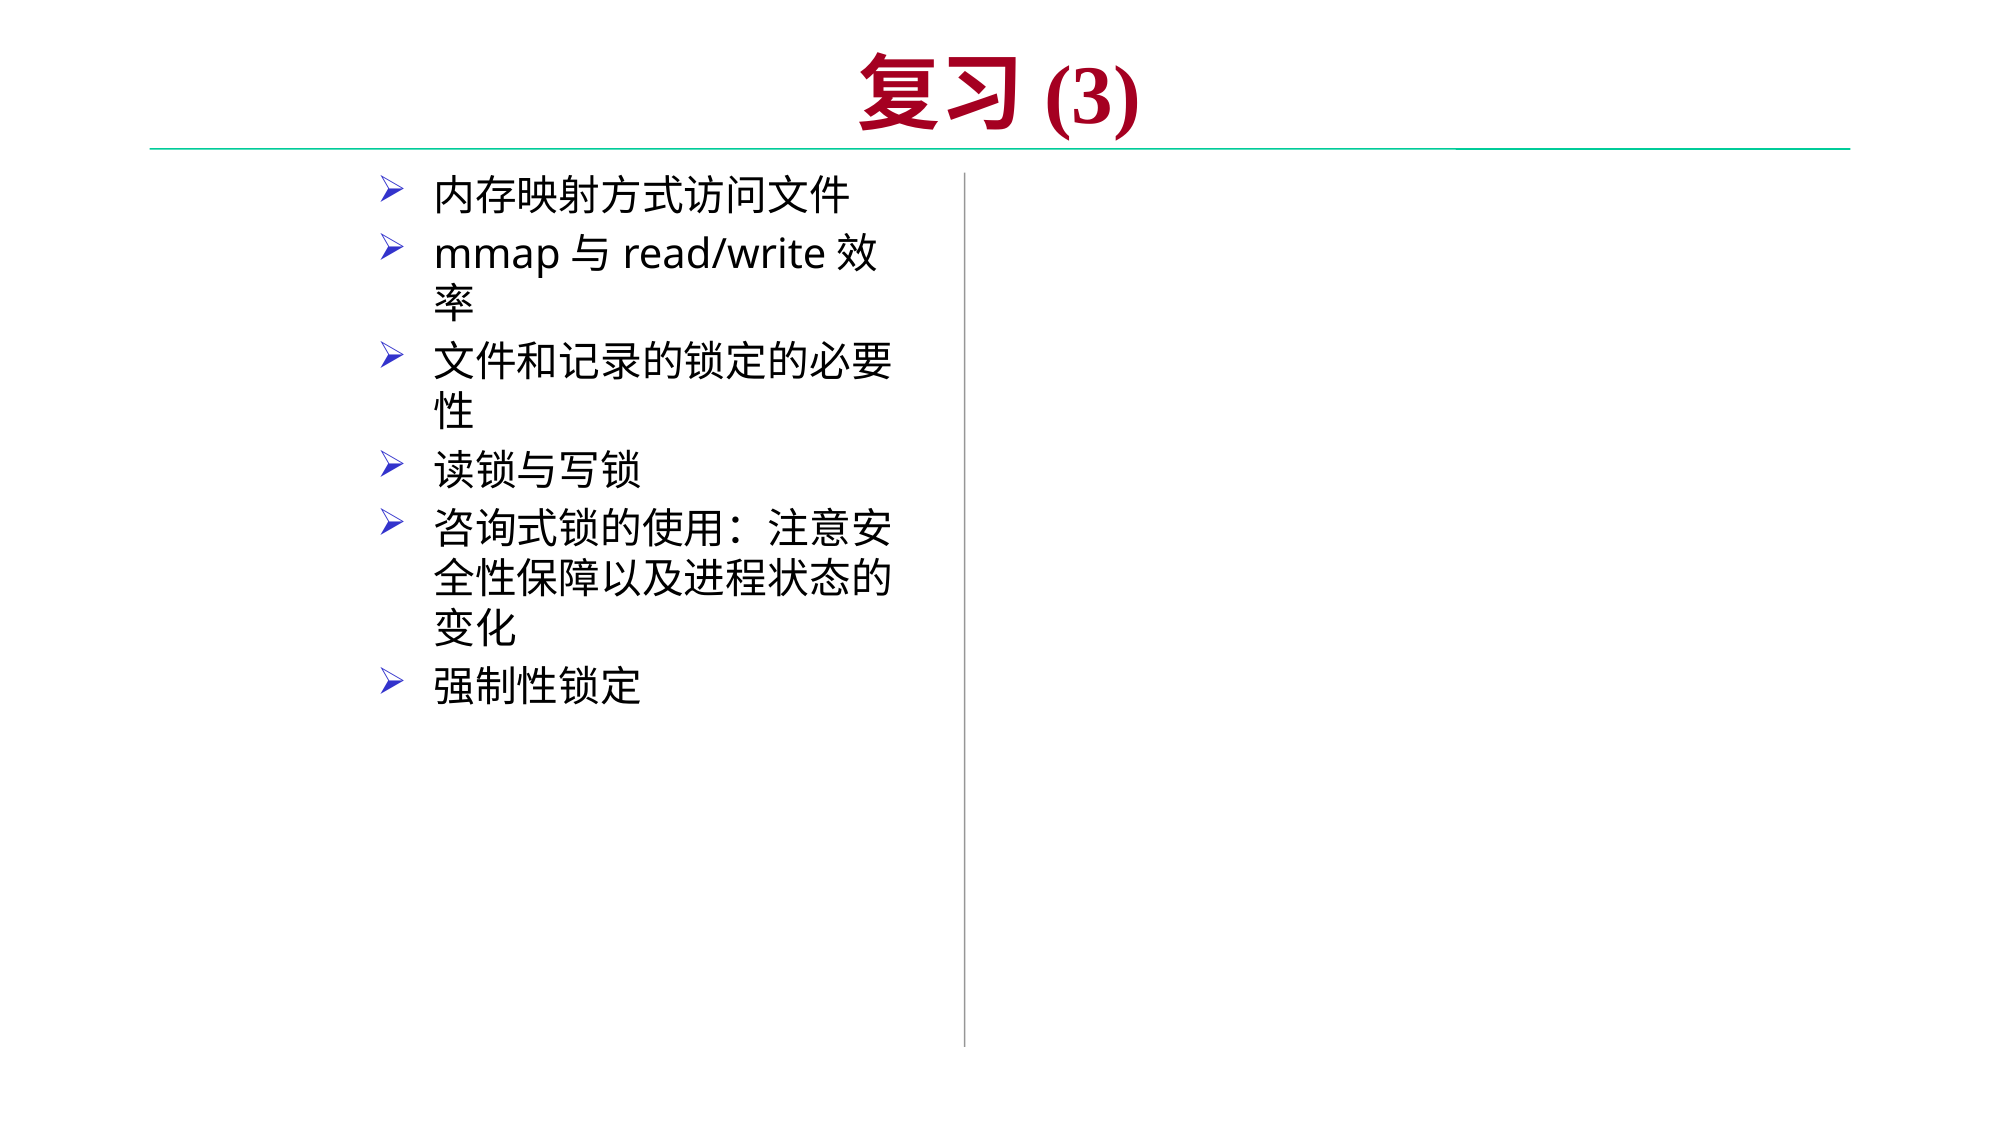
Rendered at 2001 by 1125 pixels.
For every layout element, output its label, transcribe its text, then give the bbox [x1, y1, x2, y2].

list 内存映射方式访问文件 mmap与read/write效率 文件和记录的锁定的必要性 读锁与写锁 咨询式锁的使用：注意安全性保障以及进程状态的变化 强制性锁定 [362, 160, 930, 1083]
title 复习(3) [149, 31, 1850, 150]
